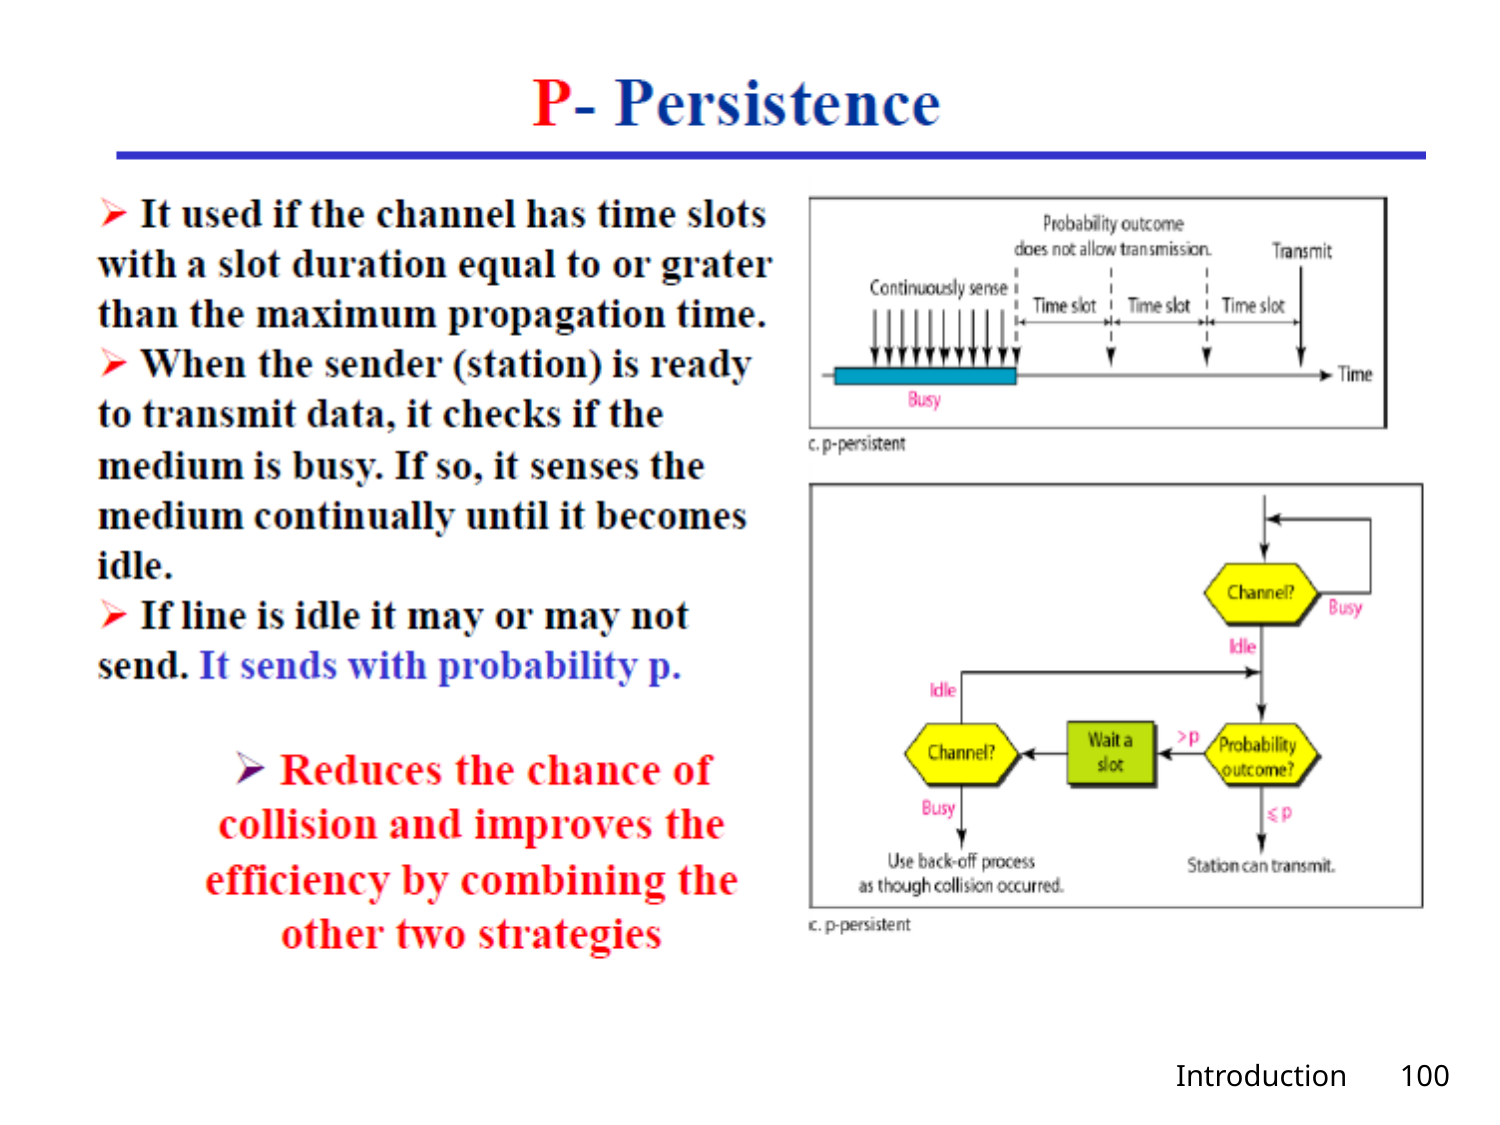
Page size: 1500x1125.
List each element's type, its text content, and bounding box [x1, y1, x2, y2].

footer Introduction [887, 1049, 1362, 1125]
slide_number 100 [1362, 1049, 1466, 1125]
picture [87, 74, 1426, 963]
